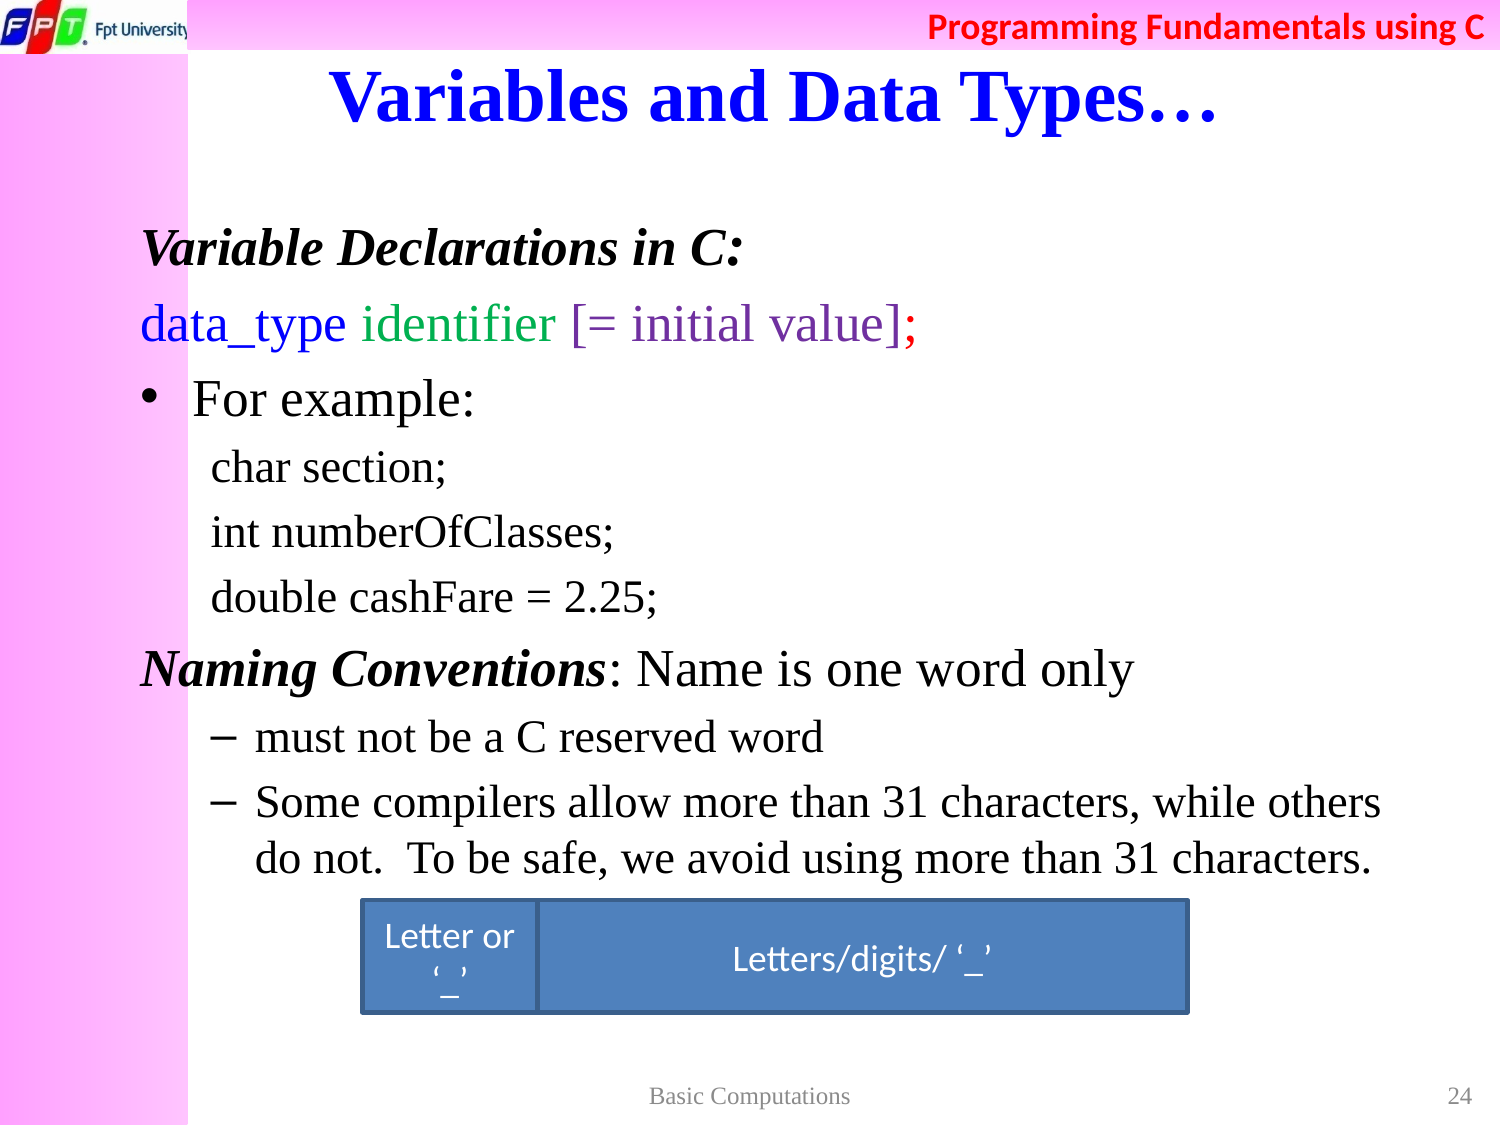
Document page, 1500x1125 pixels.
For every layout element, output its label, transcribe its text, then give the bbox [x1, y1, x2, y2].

picture [0, 0, 188, 54]
text_box Letter or ‘_’ [360, 898, 535, 1015]
list Variable Declarations in C: data_type identifier [= initial value]; For example: char section; int numberOfClasses; double cashFare = 2.25; Naming Conventions: Name is one word only must not be a C reserved word Some compilers allow more than 31 characters, while others do not. To be safe, we avoid using more than 31 characters. [125, 200, 1425, 900]
text_box Letters/digits/ ‘_’ [535, 898, 1190, 1015]
footer Basic Computations [512, 1074, 988, 1116]
title Variables and Data Types… [125, 45, 1425, 138]
slide_number 24 [1137, 1074, 1488, 1116]
